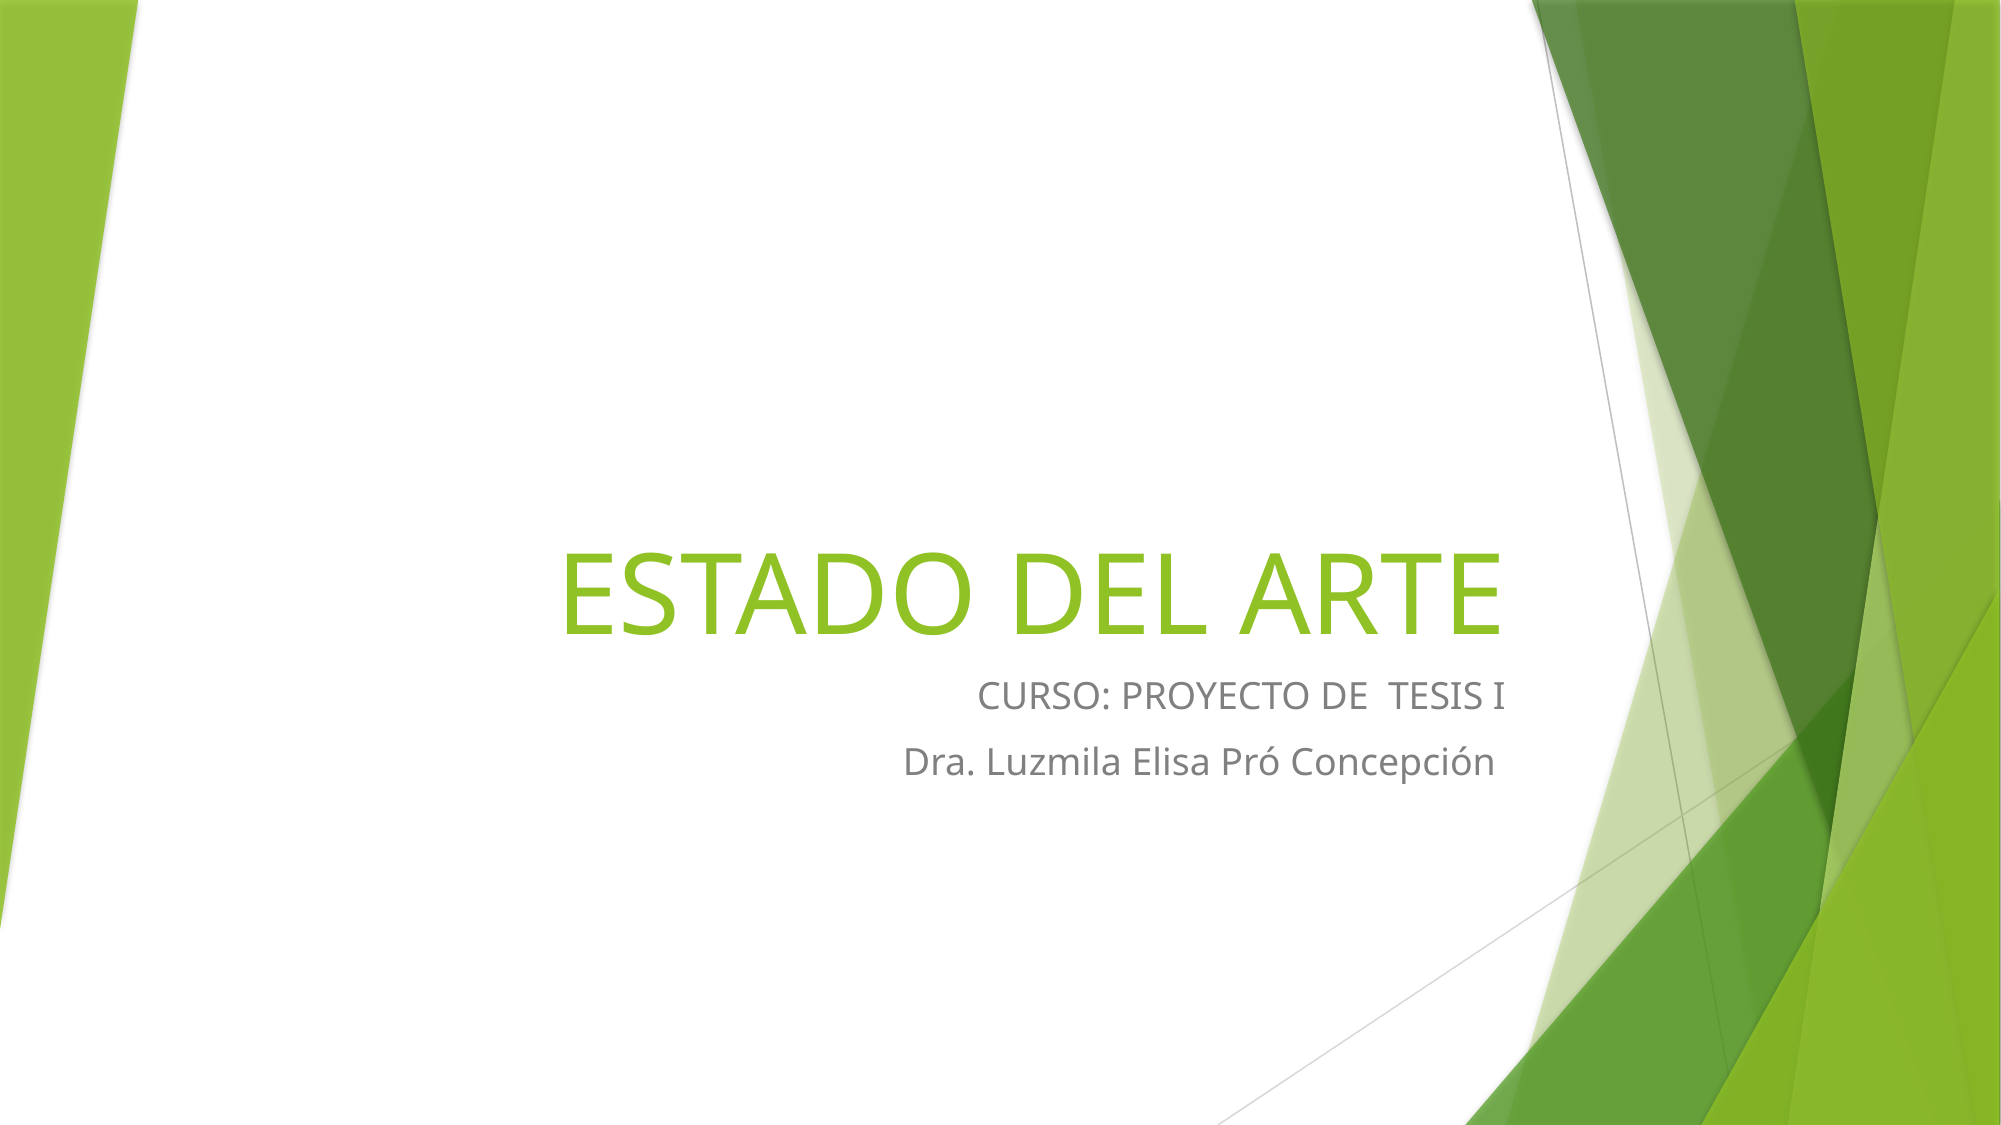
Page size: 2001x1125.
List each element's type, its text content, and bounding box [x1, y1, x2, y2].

subtitle CURSO: PROYECTO DE TESIS I Dra. Luzmila Elisa Pró Concepción [247, 664, 1522, 845]
title ESTADO DEL ARTE [247, 394, 1522, 664]
